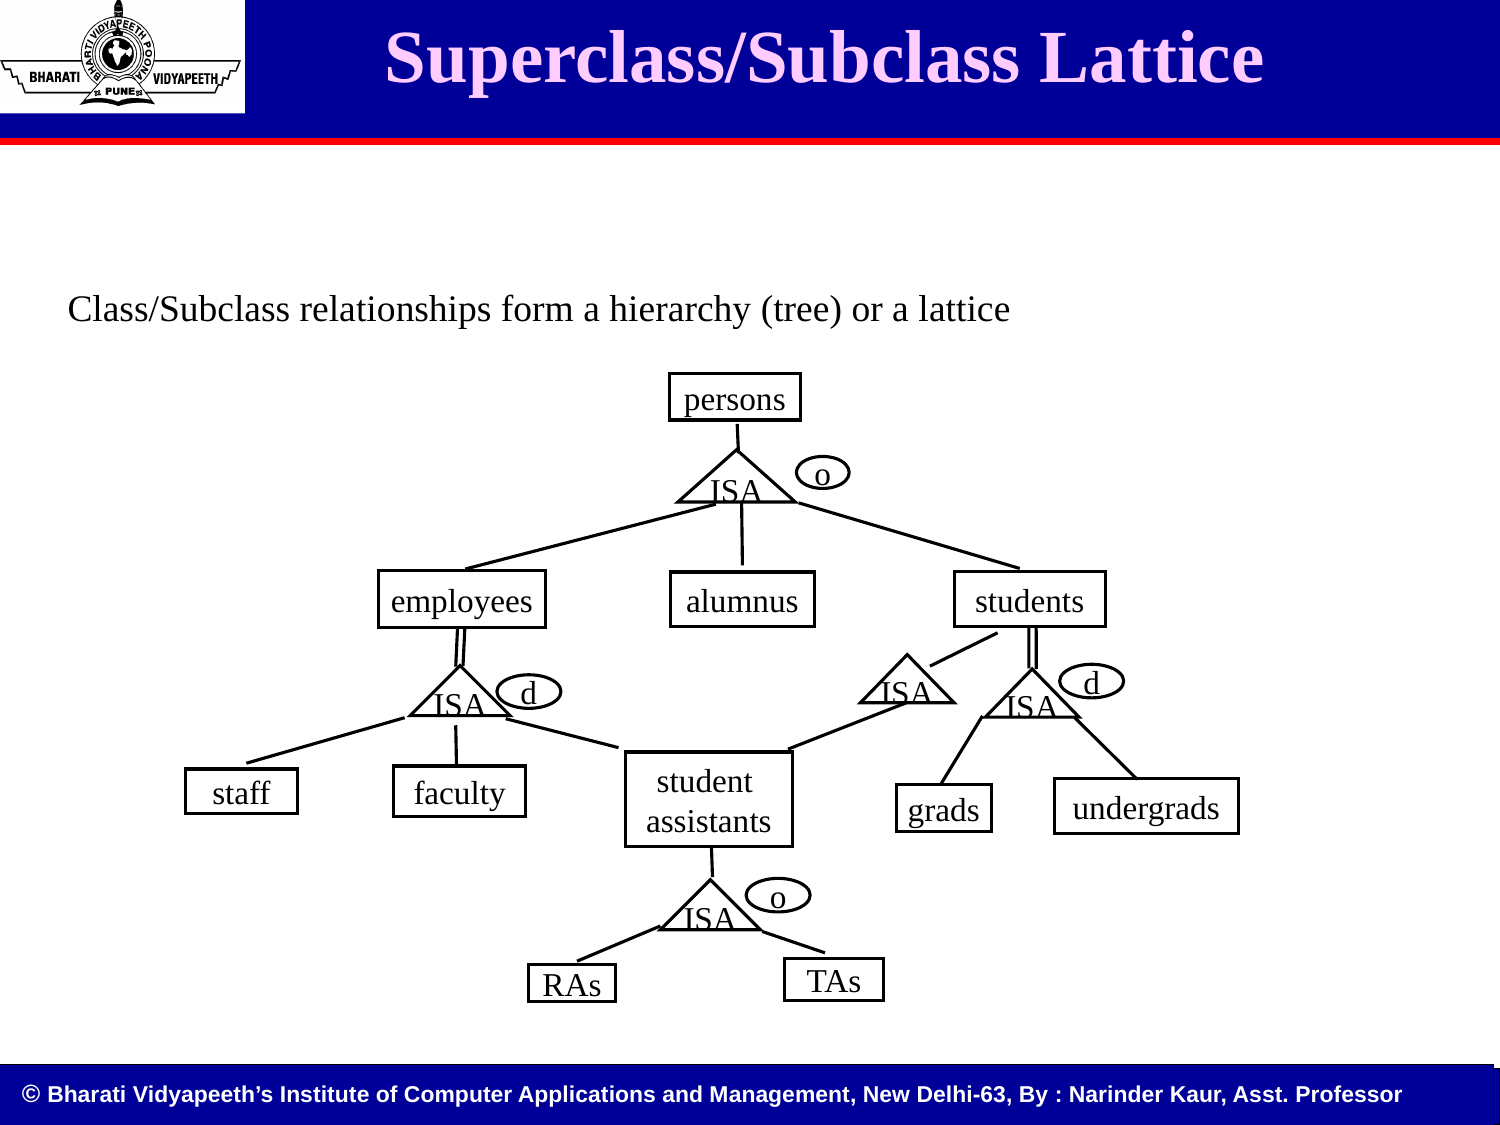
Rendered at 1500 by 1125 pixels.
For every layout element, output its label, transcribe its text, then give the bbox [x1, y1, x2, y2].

text_box alumnus [670, 571, 815, 627]
text_box RAs [528, 964, 616, 1002]
text_box TAs [784, 958, 884, 1001]
text_box students [954, 571, 1106, 627]
text_box ISA [410, 665, 511, 716]
text_box d [1059, 664, 1124, 698]
text_box student assistants [625, 752, 793, 847]
text_box ISA [860, 654, 955, 703]
text_box employees [378, 570, 546, 628]
text_box persons [669, 373, 801, 421]
text_box o [746, 878, 811, 912]
title Superclass/Subclass Lattice [150, 0, 1500, 188]
text_box Class/Subclass relationships form a hierarchy (tree) or a lattice [52, 276, 1379, 337]
text_box d [496, 674, 561, 709]
text_box faculty [393, 766, 526, 817]
text_box staff [185, 768, 298, 814]
text_box grads [896, 784, 992, 832]
text_box ISA [660, 879, 761, 930]
text_box undergrads [1054, 778, 1239, 834]
text_box ISA [985, 668, 1080, 718]
picture [0, 0, 150, 106]
text_box ISA [677, 449, 796, 503]
text_box o [796, 456, 850, 489]
